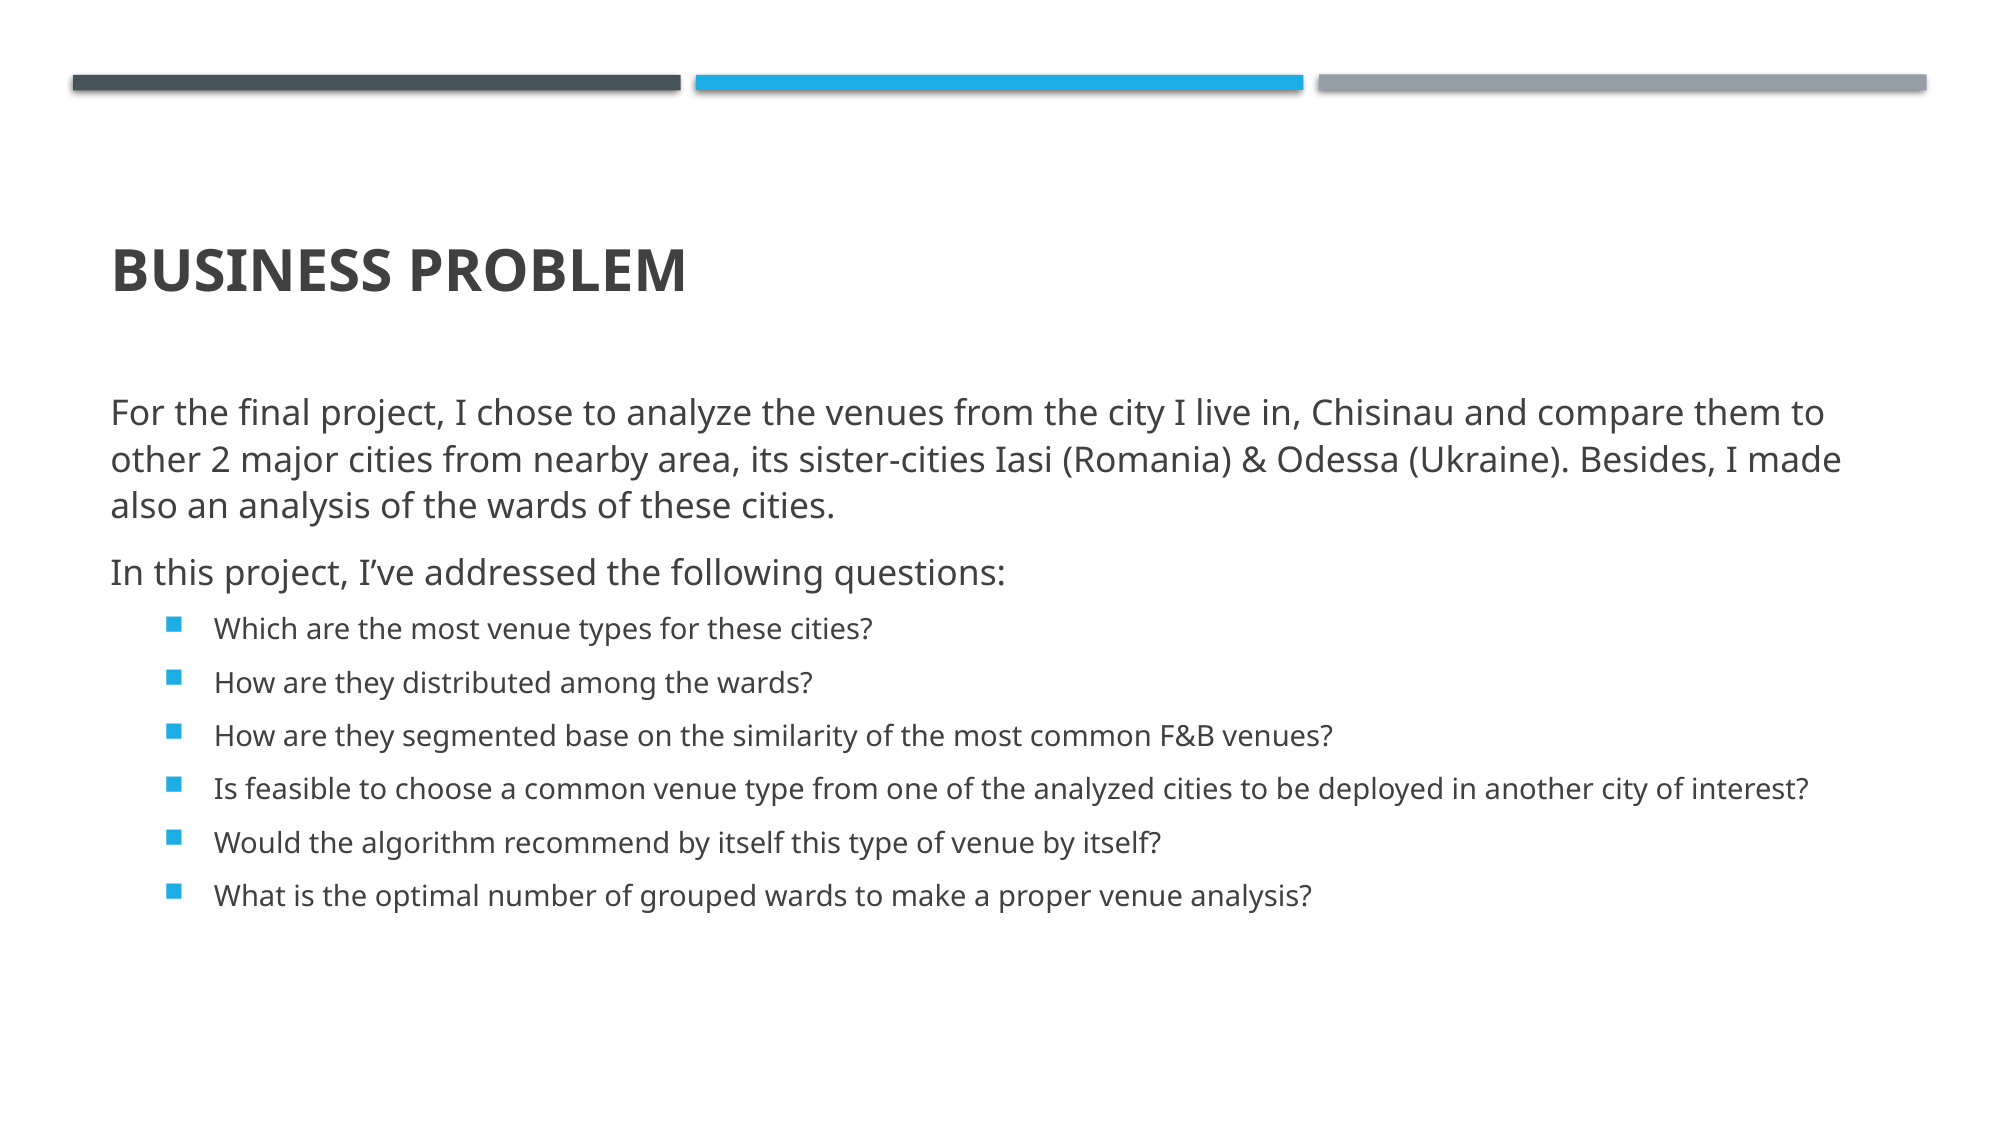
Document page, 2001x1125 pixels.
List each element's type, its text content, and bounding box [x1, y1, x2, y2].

title Business Problem [95, 115, 1905, 311]
list For the final project, I chose to analyze the venues from the city I live in, Chisinau and compare them to other 2 major cities from nearby area, its sister-cities Iasi (Romania) & Odessa (Ukraine). Besides, I made also an analysis of the wards of these cities. In this project, I’ve addressed the following questions: Which are the most venue types for these cities? How are they distributed among the wards? How are they segmented base on the similarity of the most common F&B venues? Is feasible to choose a common venue type from one of the analyzed cities to be deployed in another city of interest? Would the algorithm recommend by itself this type of venue by itself? What is the optimal number of grouped wards to make a proper venue analysis? [95, 383, 1905, 981]
